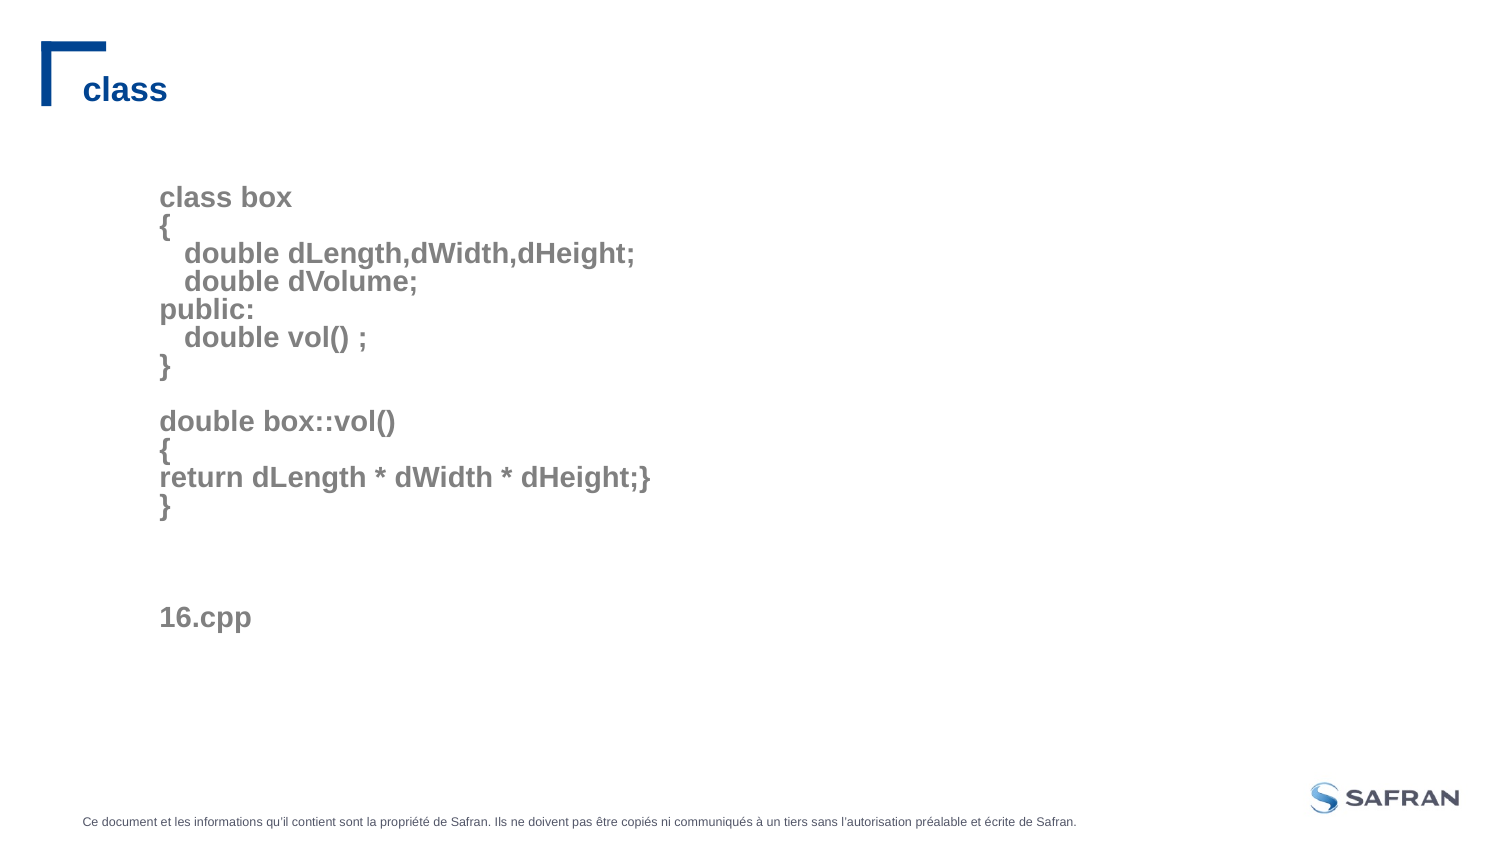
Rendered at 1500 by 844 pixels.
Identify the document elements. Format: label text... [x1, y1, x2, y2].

title class [82, 67, 1459, 186]
picture [1259, 772, 1496, 844]
list class box { double dLength,dWidth,dHeight; double dVolume; public: double vol() ; } double box::vol() { return dLength * dWidth * dHeight;} } 16.cpp [159, 185, 1459, 759]
